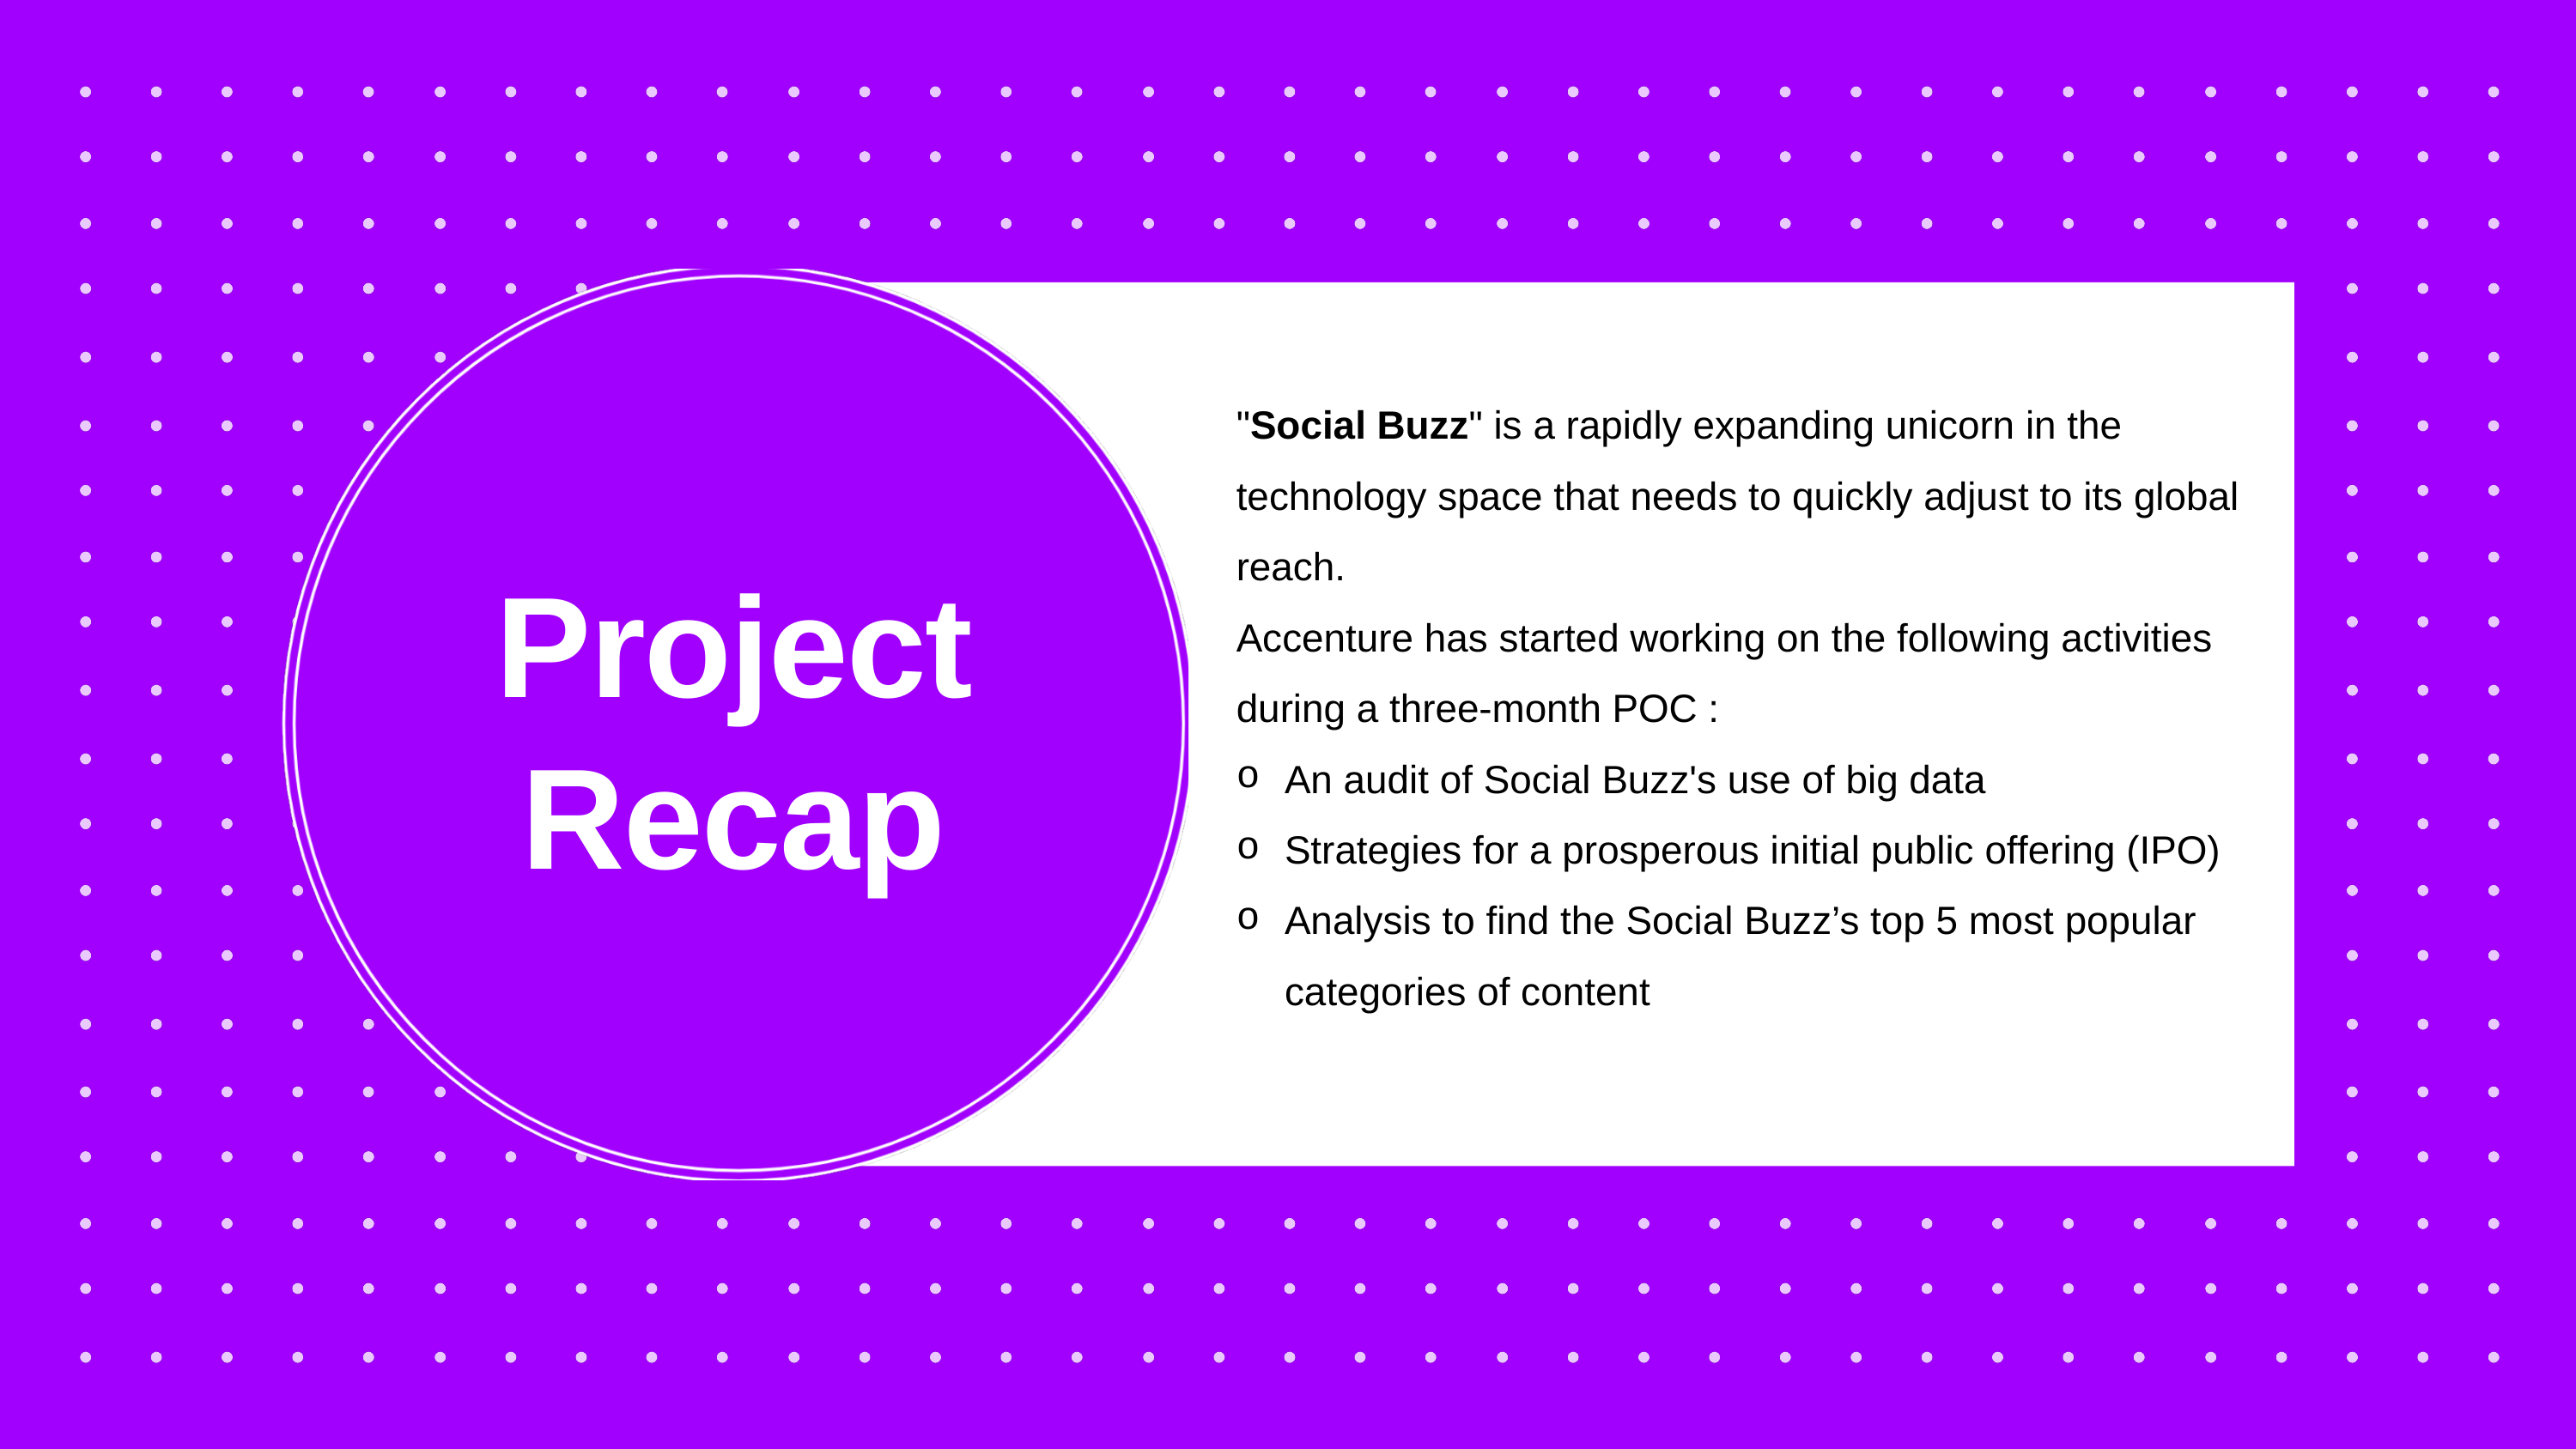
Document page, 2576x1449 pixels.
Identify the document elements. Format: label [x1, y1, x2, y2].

text_box [72, 82, 2504, 1367]
picture [278, 268, 1189, 1180]
